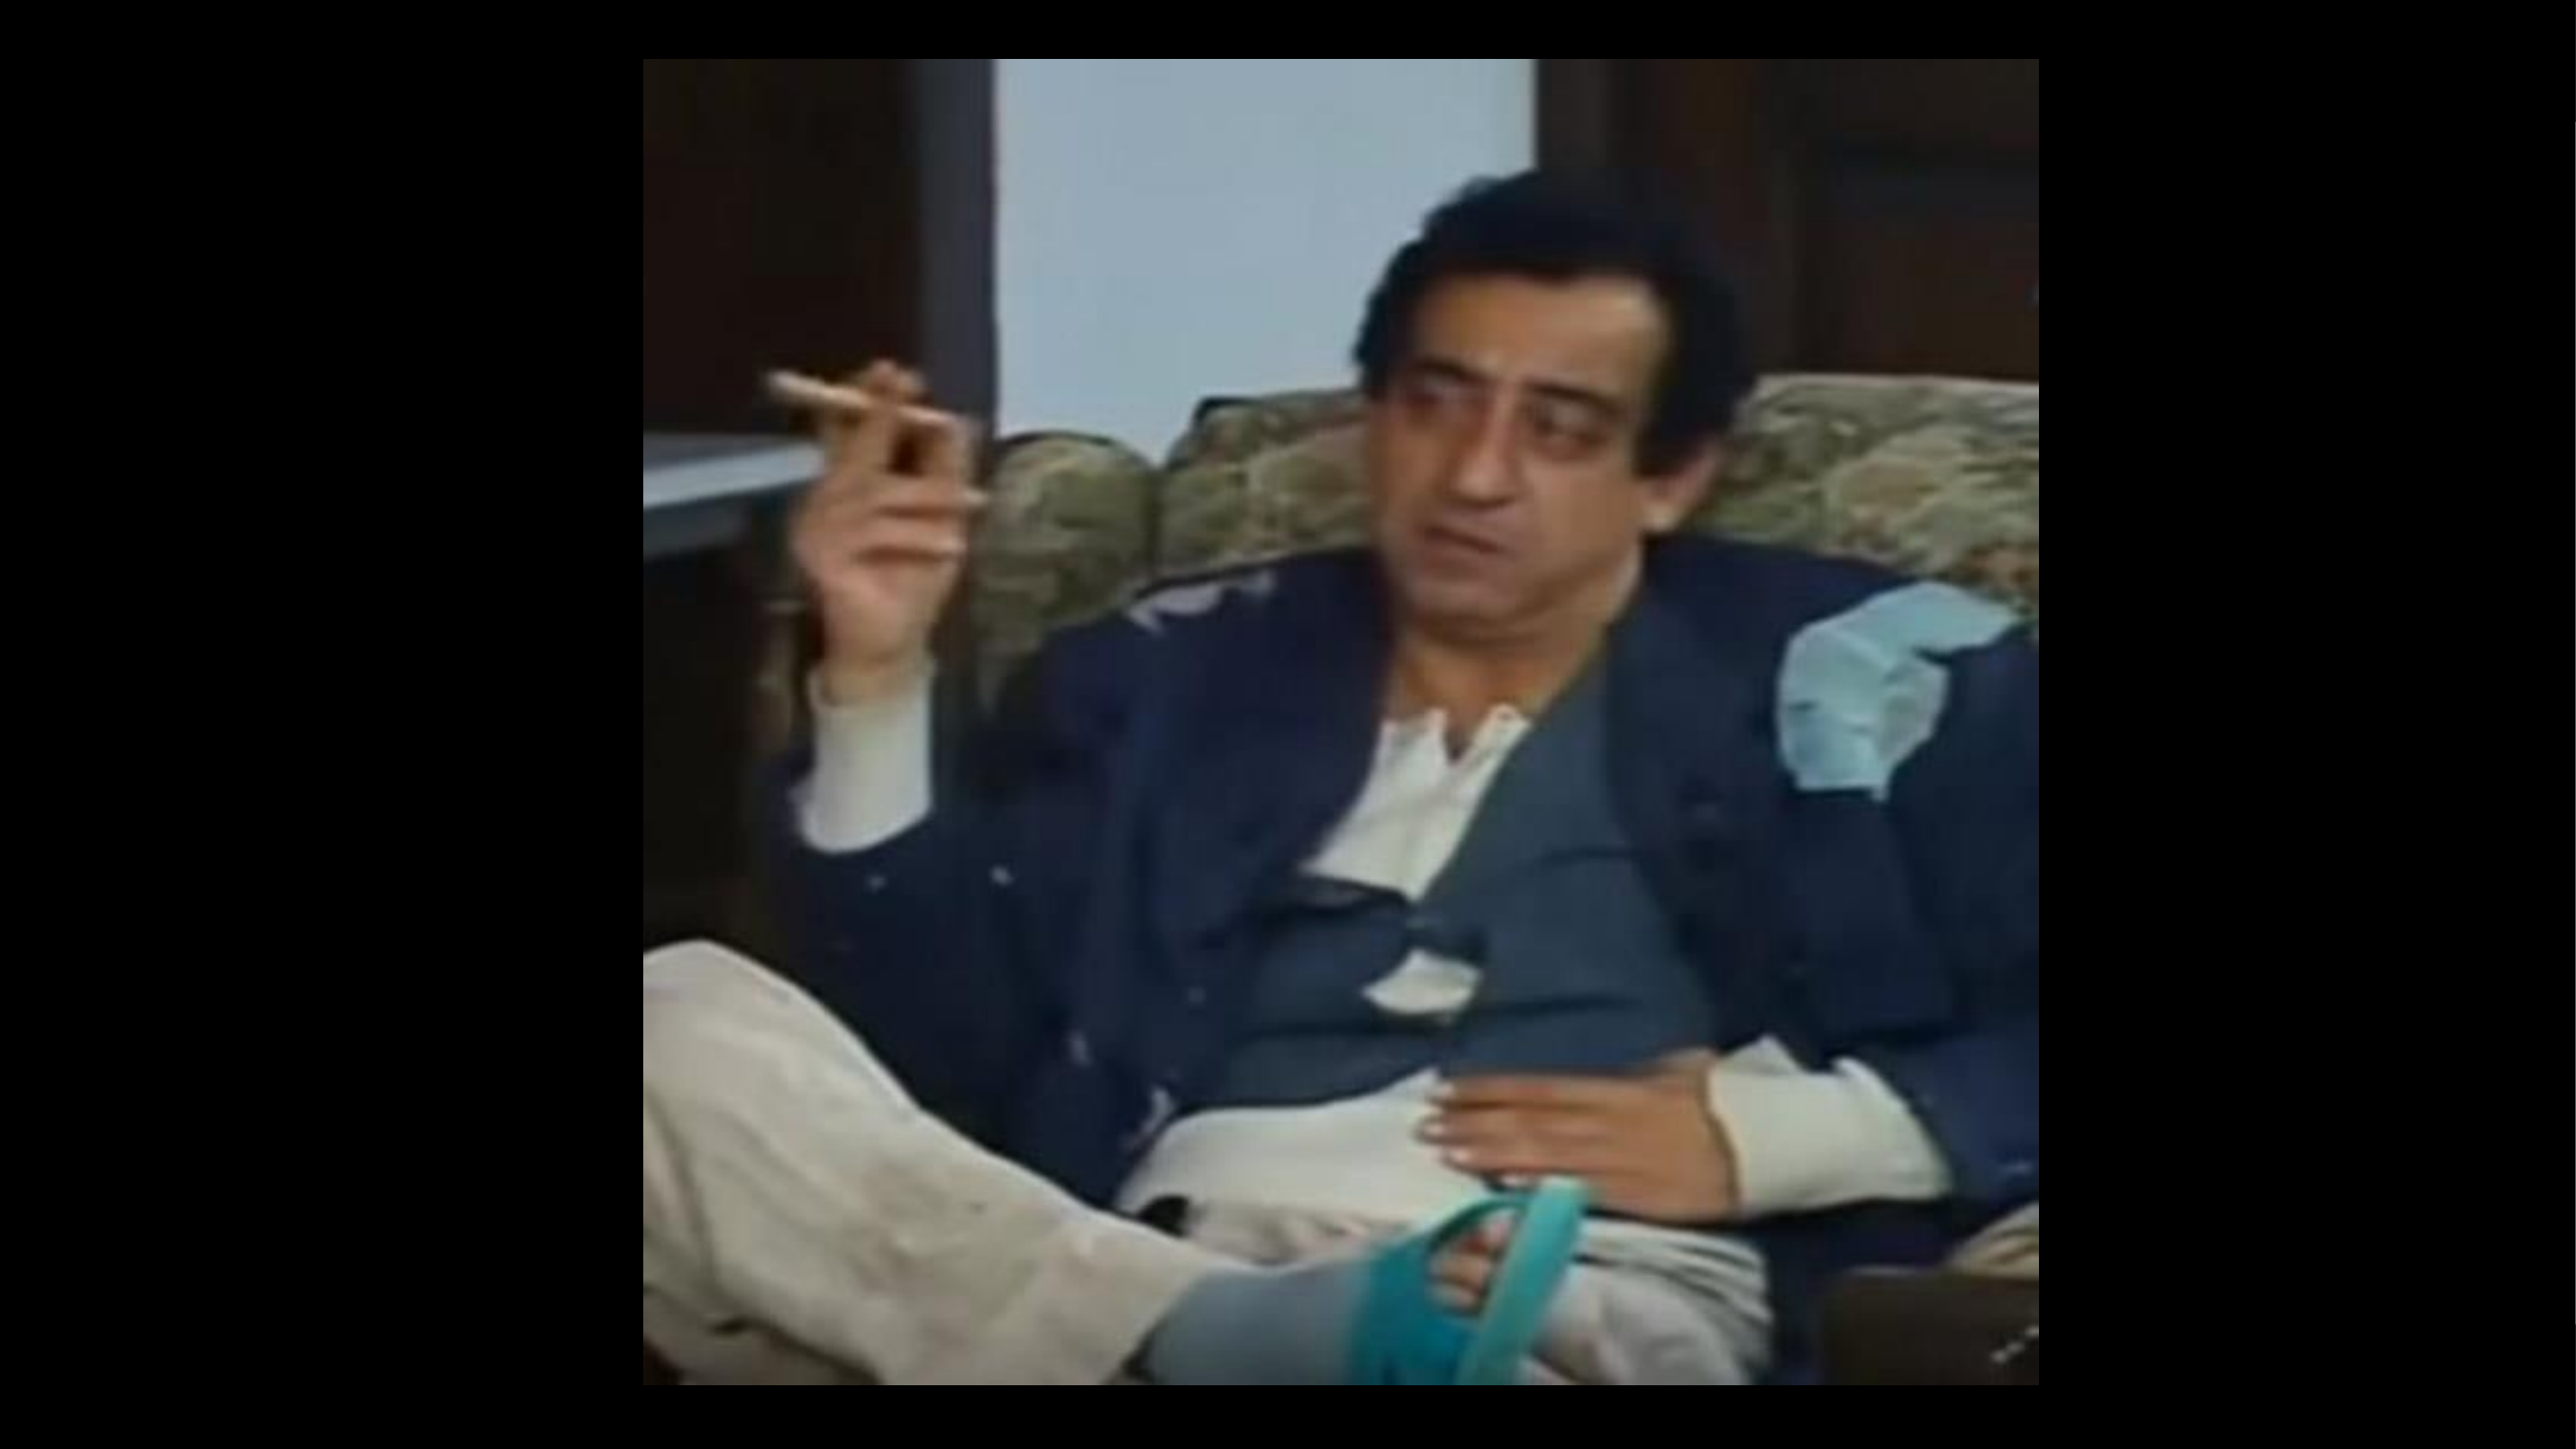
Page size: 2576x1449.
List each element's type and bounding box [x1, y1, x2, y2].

picture [642, 59, 2040, 1385]
